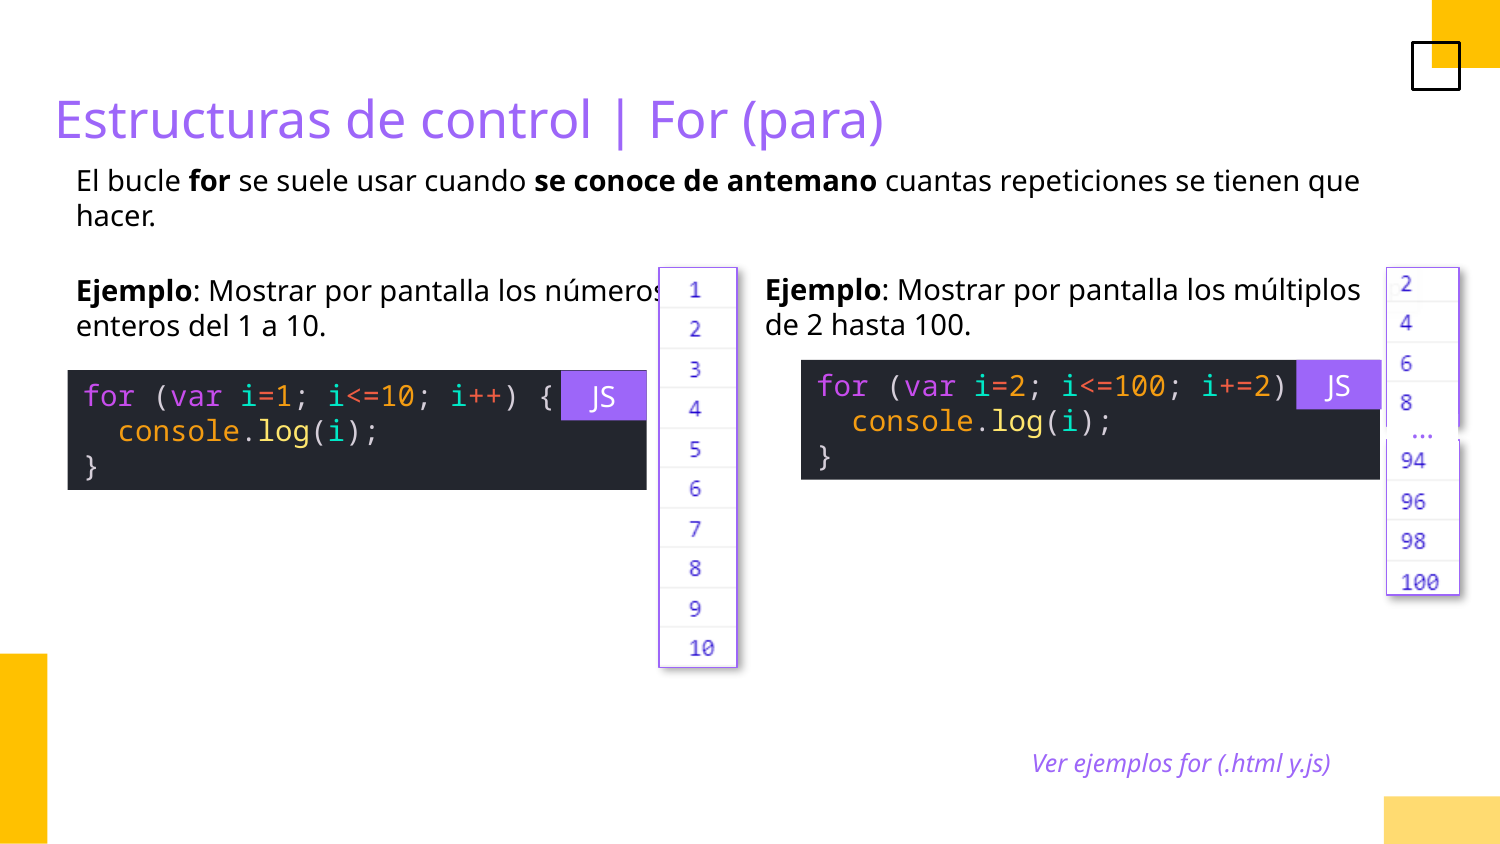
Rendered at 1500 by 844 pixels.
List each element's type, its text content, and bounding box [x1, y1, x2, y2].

text_box Ver ejemplos for (.html y.js) [1016, 732, 1419, 802]
text_box Ejemplo: Mostrar por pantalla los múltiplos de 2 hasta 100. [749, 256, 1388, 320]
text_box Ejemplo: Mostrar por pantalla los números enteros del 1 a 10. [60, 256, 699, 321]
text_box JS [561, 370, 647, 421]
text_box Estructuras de control | For (para) [40, 71, 1460, 166]
text_box El bucle for se suele usar cuando se conoce de antemano cuantas repeticiones se tienen que hacer. [60, 147, 1442, 245]
picture [659, 268, 737, 667]
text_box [1386, 268, 1460, 595]
text_box JS [1296, 359, 1381, 410]
text_box for (var i=1; i<=10; i++) { console.log(i); } [67, 370, 647, 490]
text_box for (var i=2; i<=100; i+=2) { console.log(i); } [801, 359, 1380, 480]
